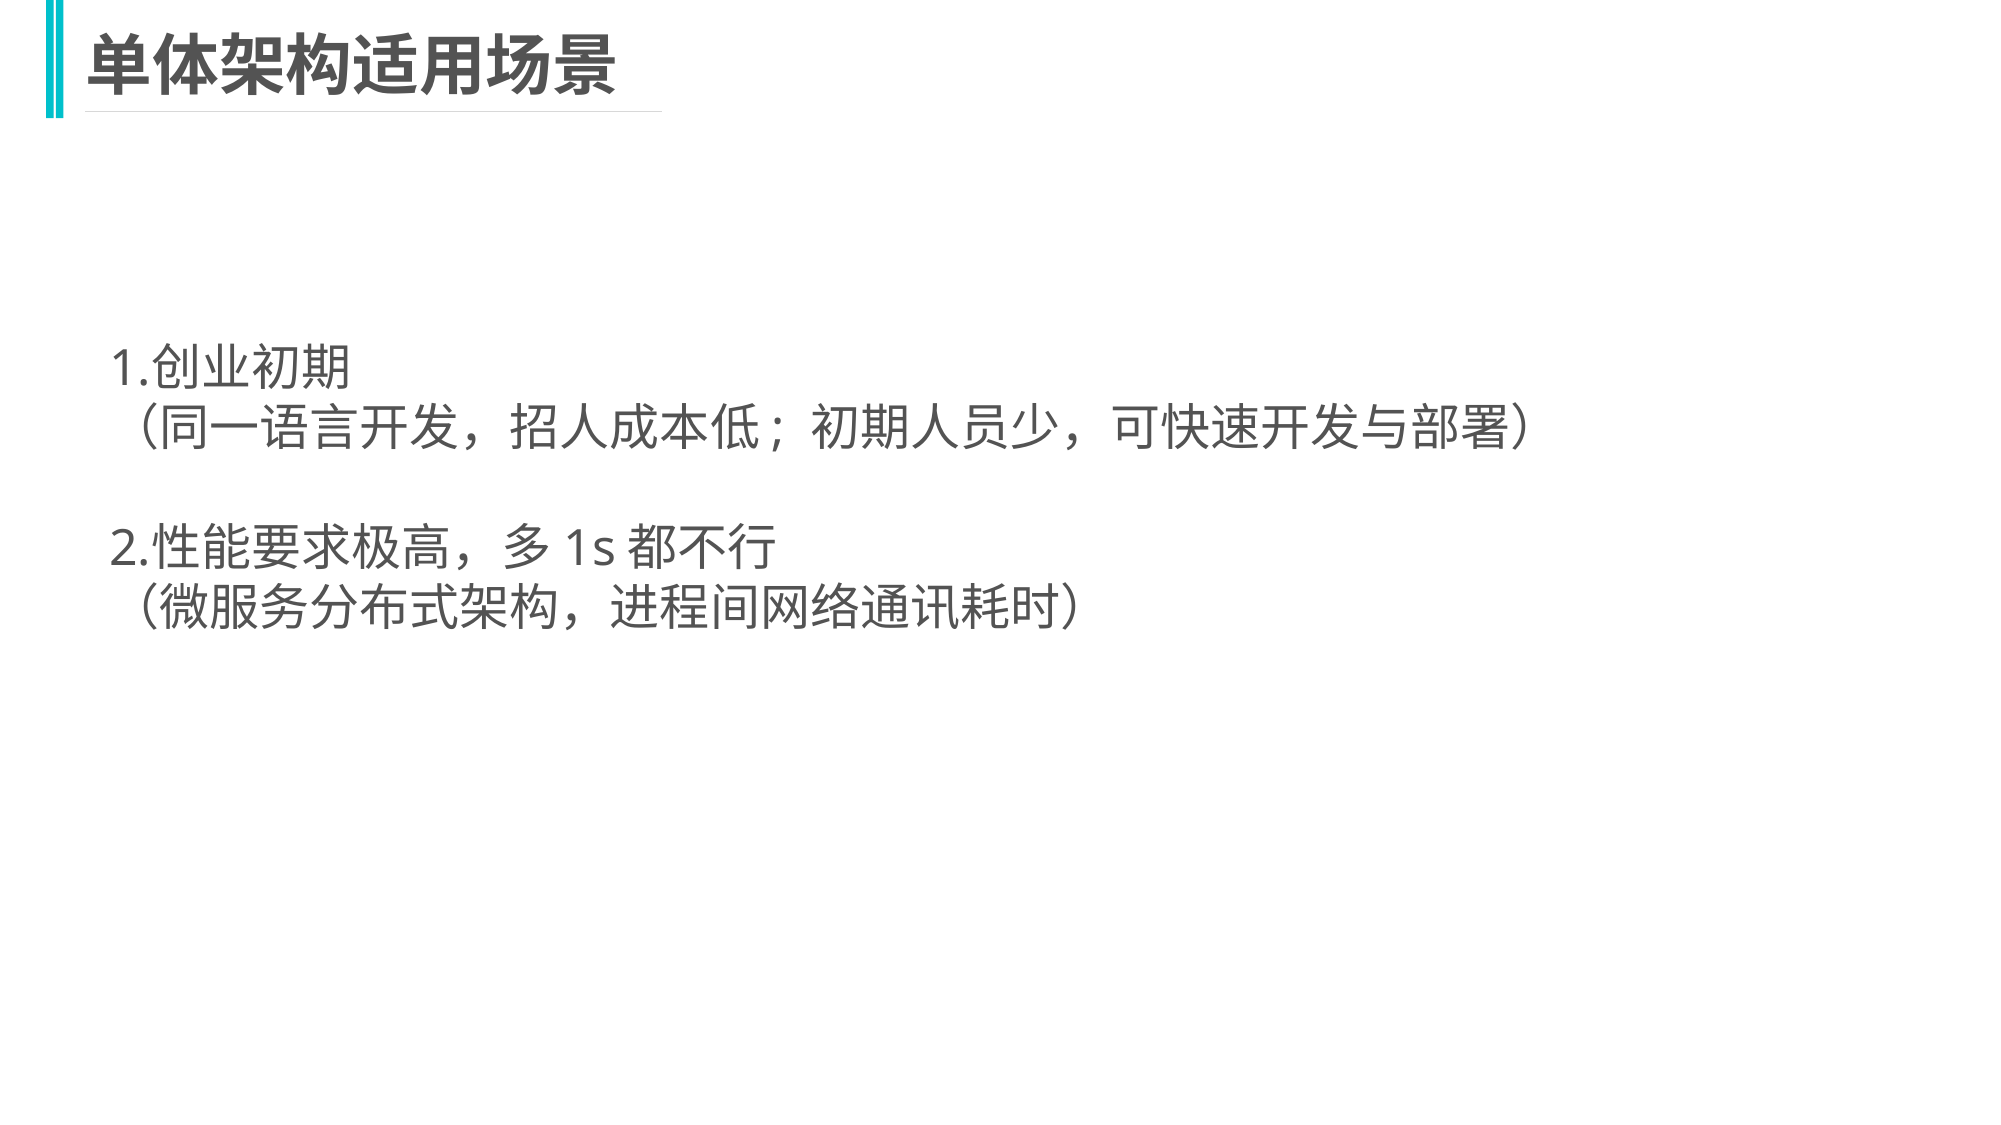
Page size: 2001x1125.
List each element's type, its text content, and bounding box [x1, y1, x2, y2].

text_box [45, 0, 64, 119]
text_box 单体架构适用场景 [78, 15, 1060, 111]
text_box 创业初期 （同一语言开发，招人成本低; 初期人员少，可快速开发与部署） 性能要求极高，多1s都不行 （微服务分布式架构，进程间网络通讯耗时） [102, 255, 1898, 776]
